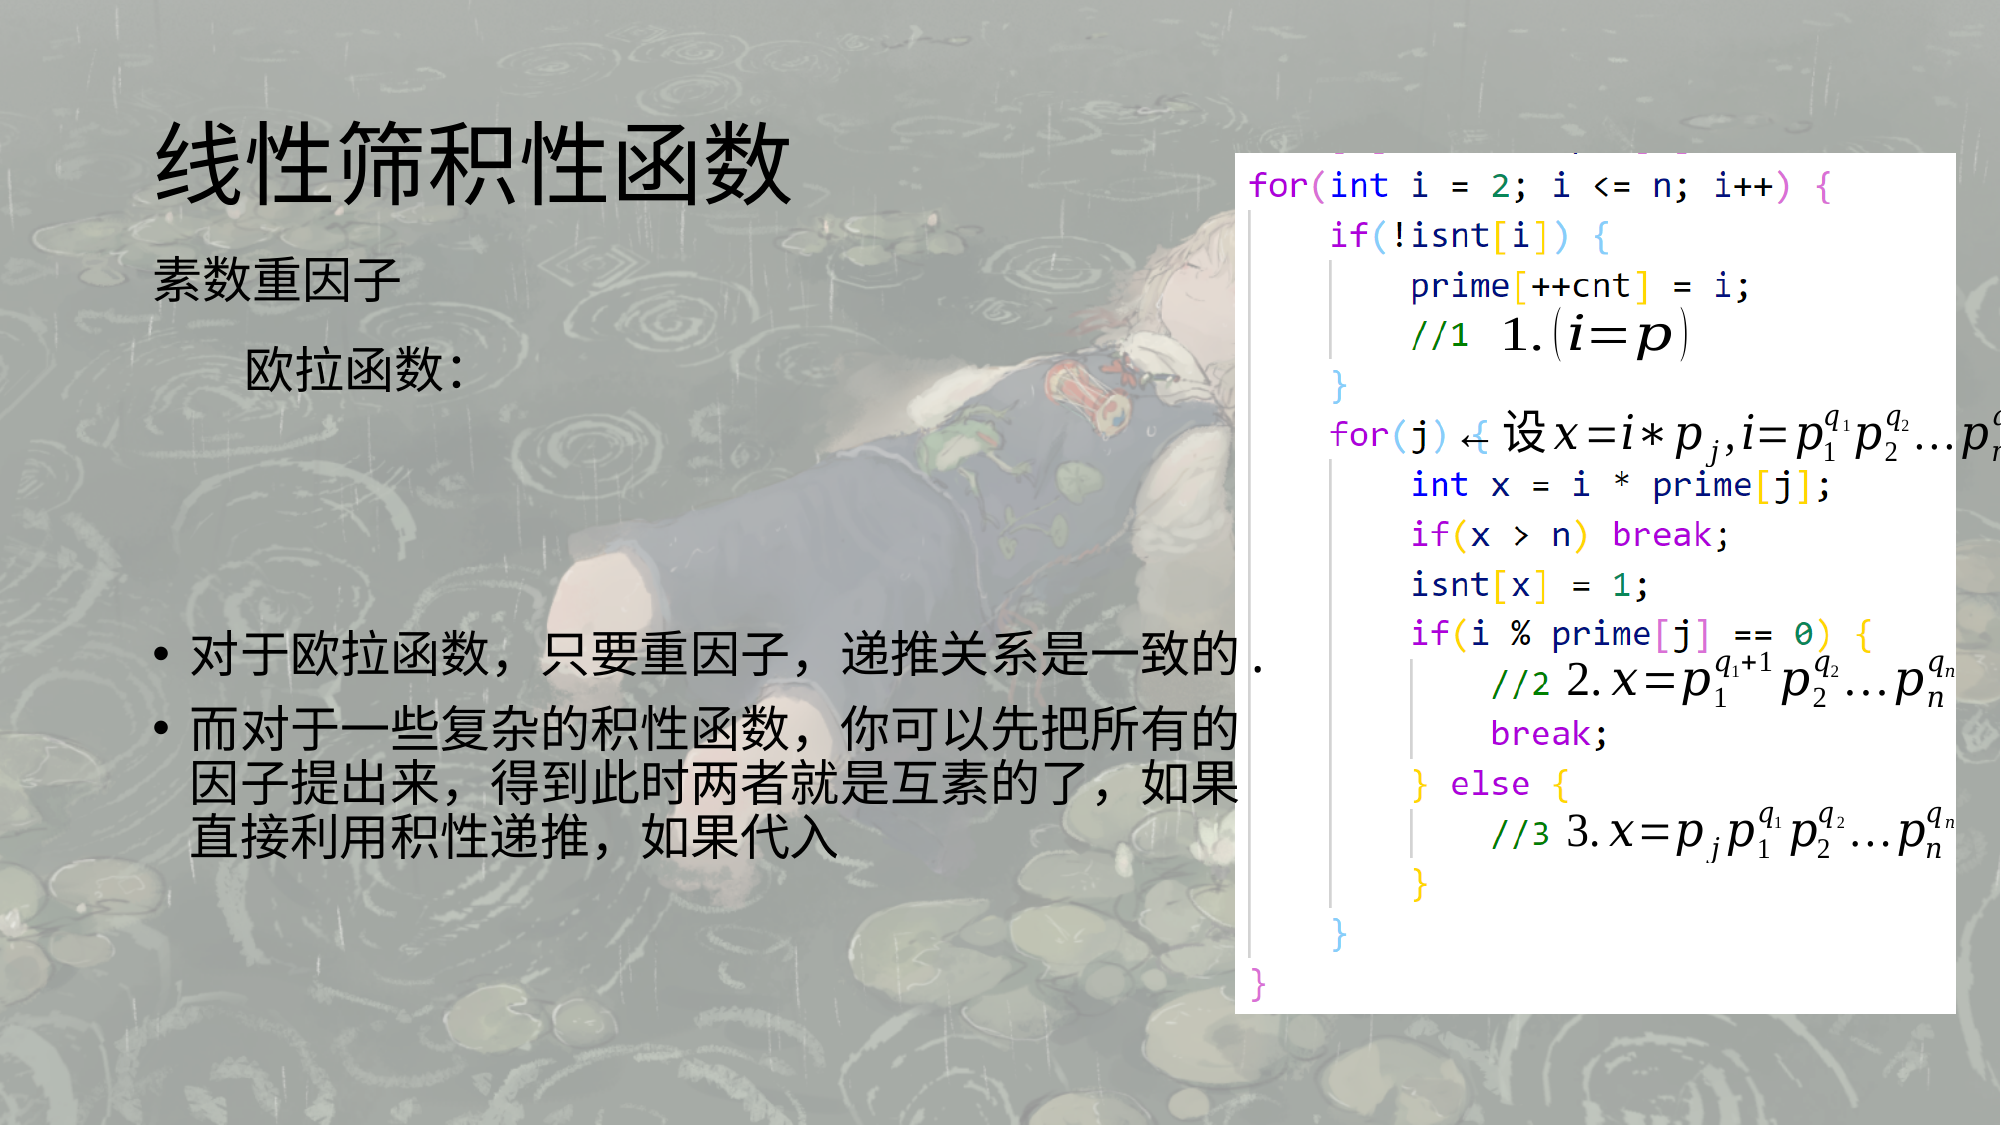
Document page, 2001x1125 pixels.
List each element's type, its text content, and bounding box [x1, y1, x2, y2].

picture [1235, 153, 1956, 1014]
title 线性筛积性函数 [137, 59, 1863, 278]
